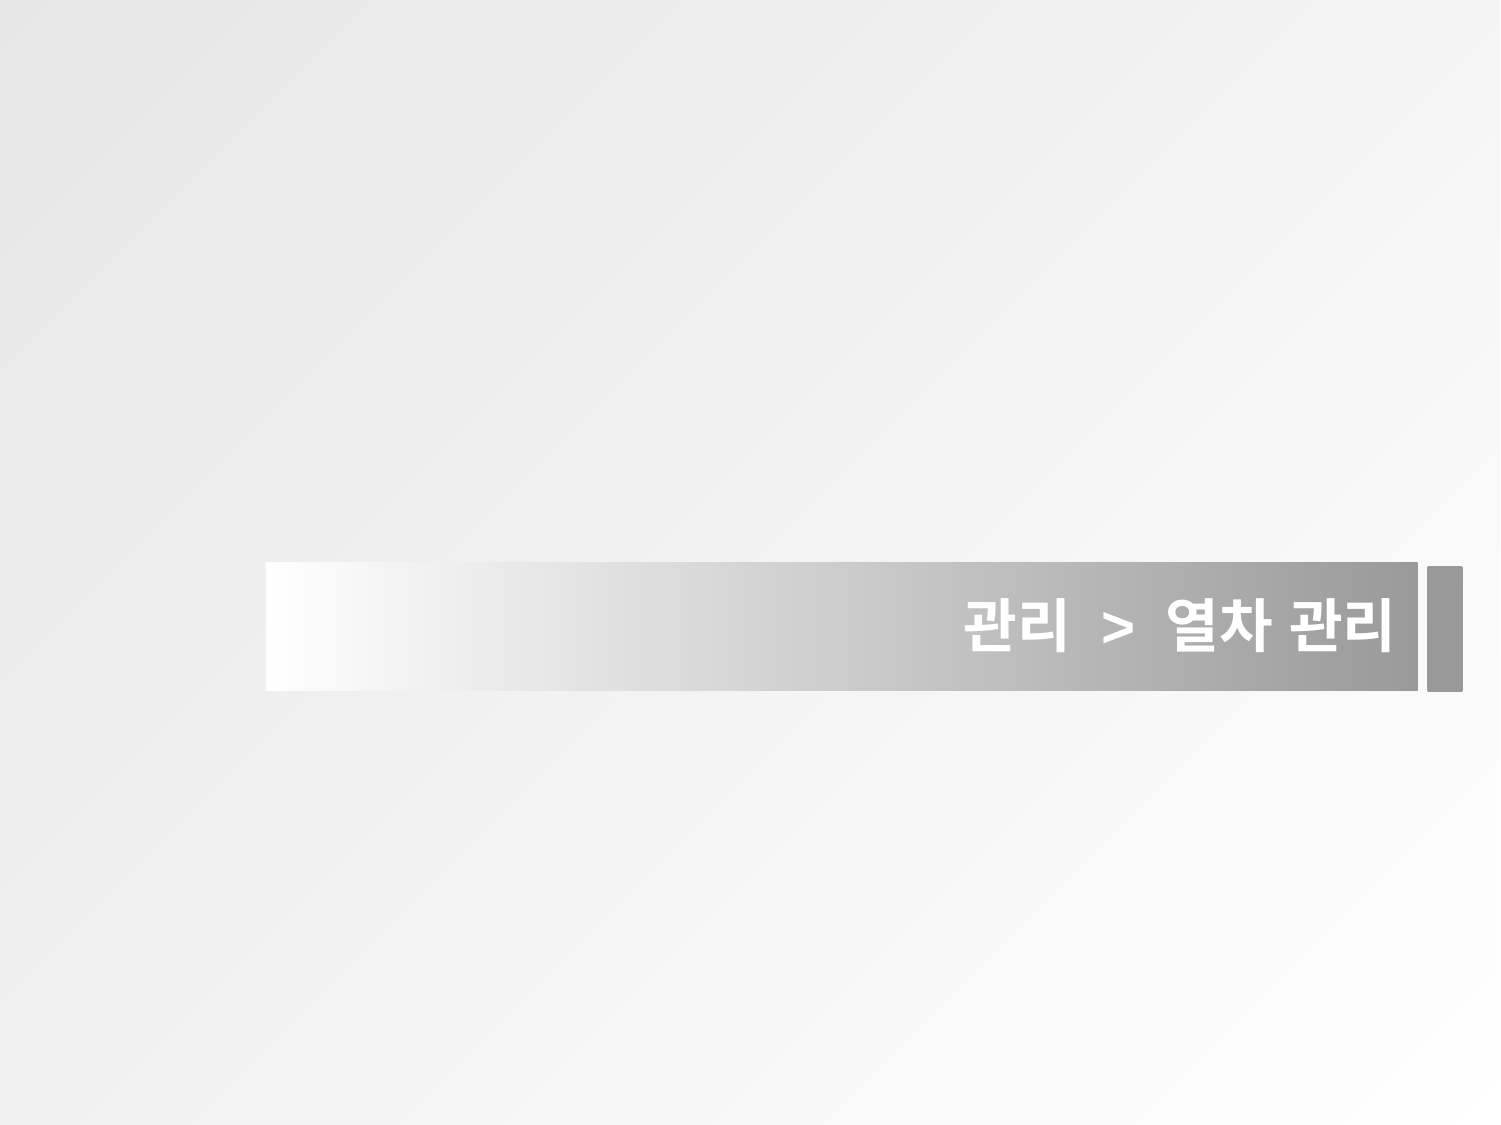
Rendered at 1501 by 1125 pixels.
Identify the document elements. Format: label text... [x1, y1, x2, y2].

text_box 관리 > 열차 관리 [945, 582, 1412, 668]
